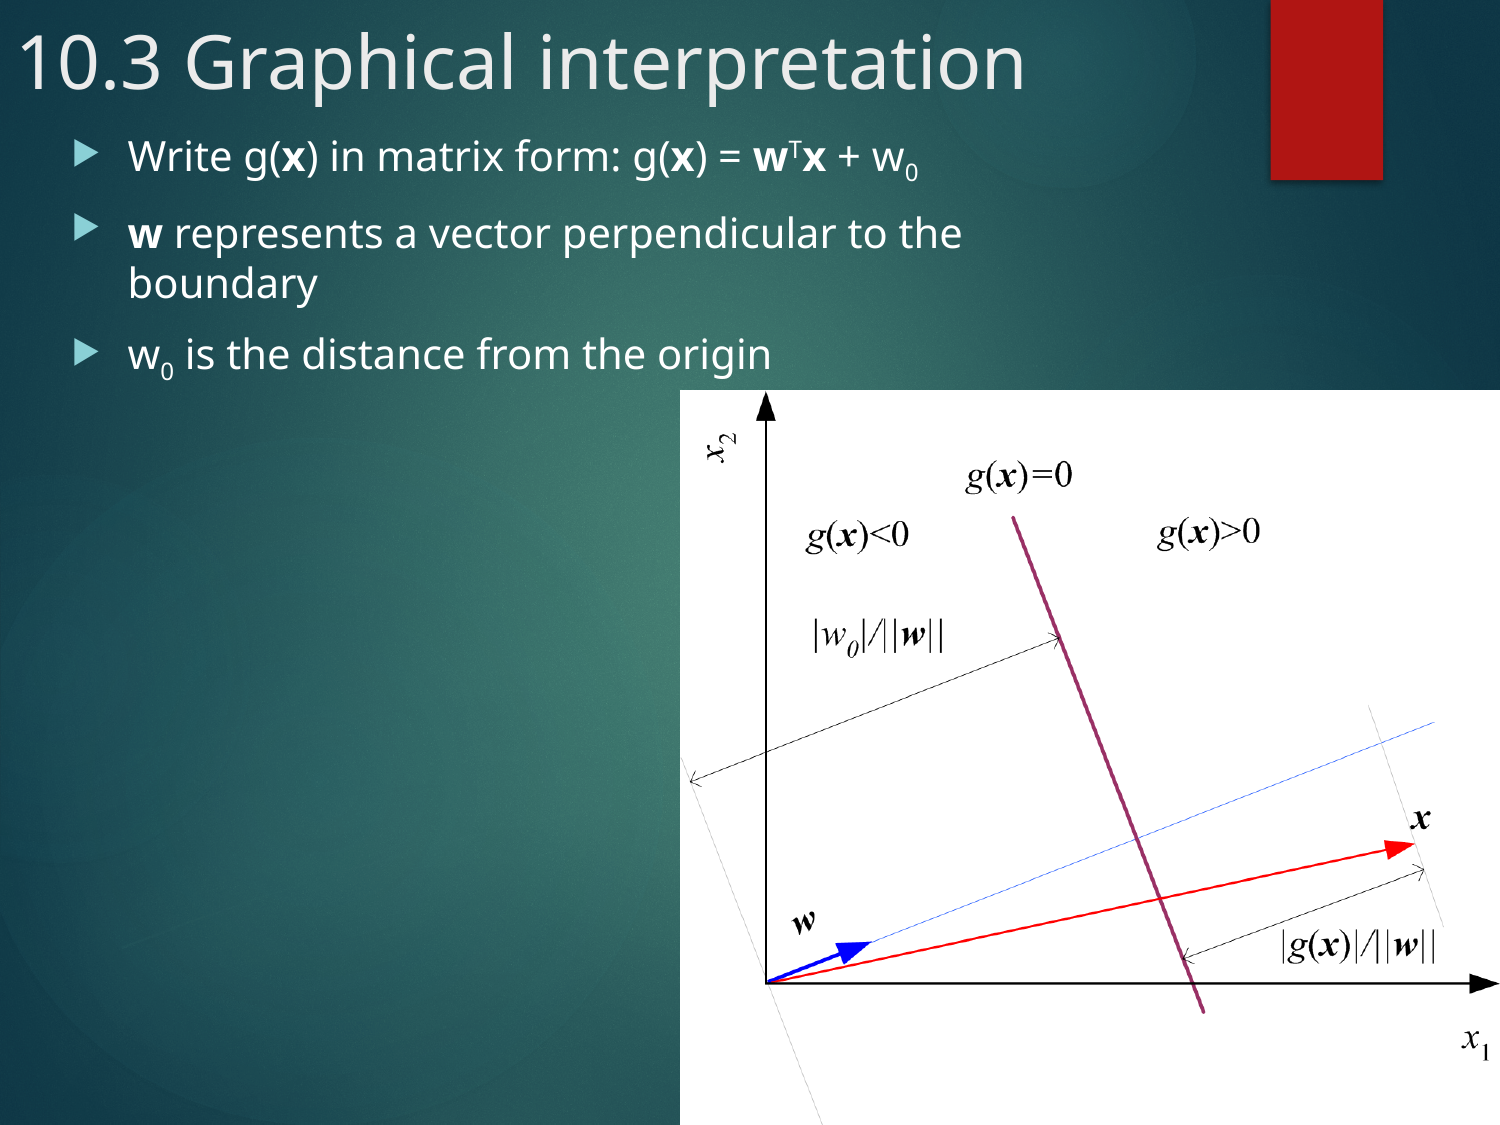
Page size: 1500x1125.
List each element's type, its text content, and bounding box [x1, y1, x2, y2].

list Write g(x) in matrix form: g(x) = wTx + w0 w represents a vector perpendicular to the boundary w0 is the distance from the origin [56, 121, 1158, 811]
picture [680, 390, 1500, 1125]
title 10.3 Graphical interpretation [0, 7, 1158, 237]
